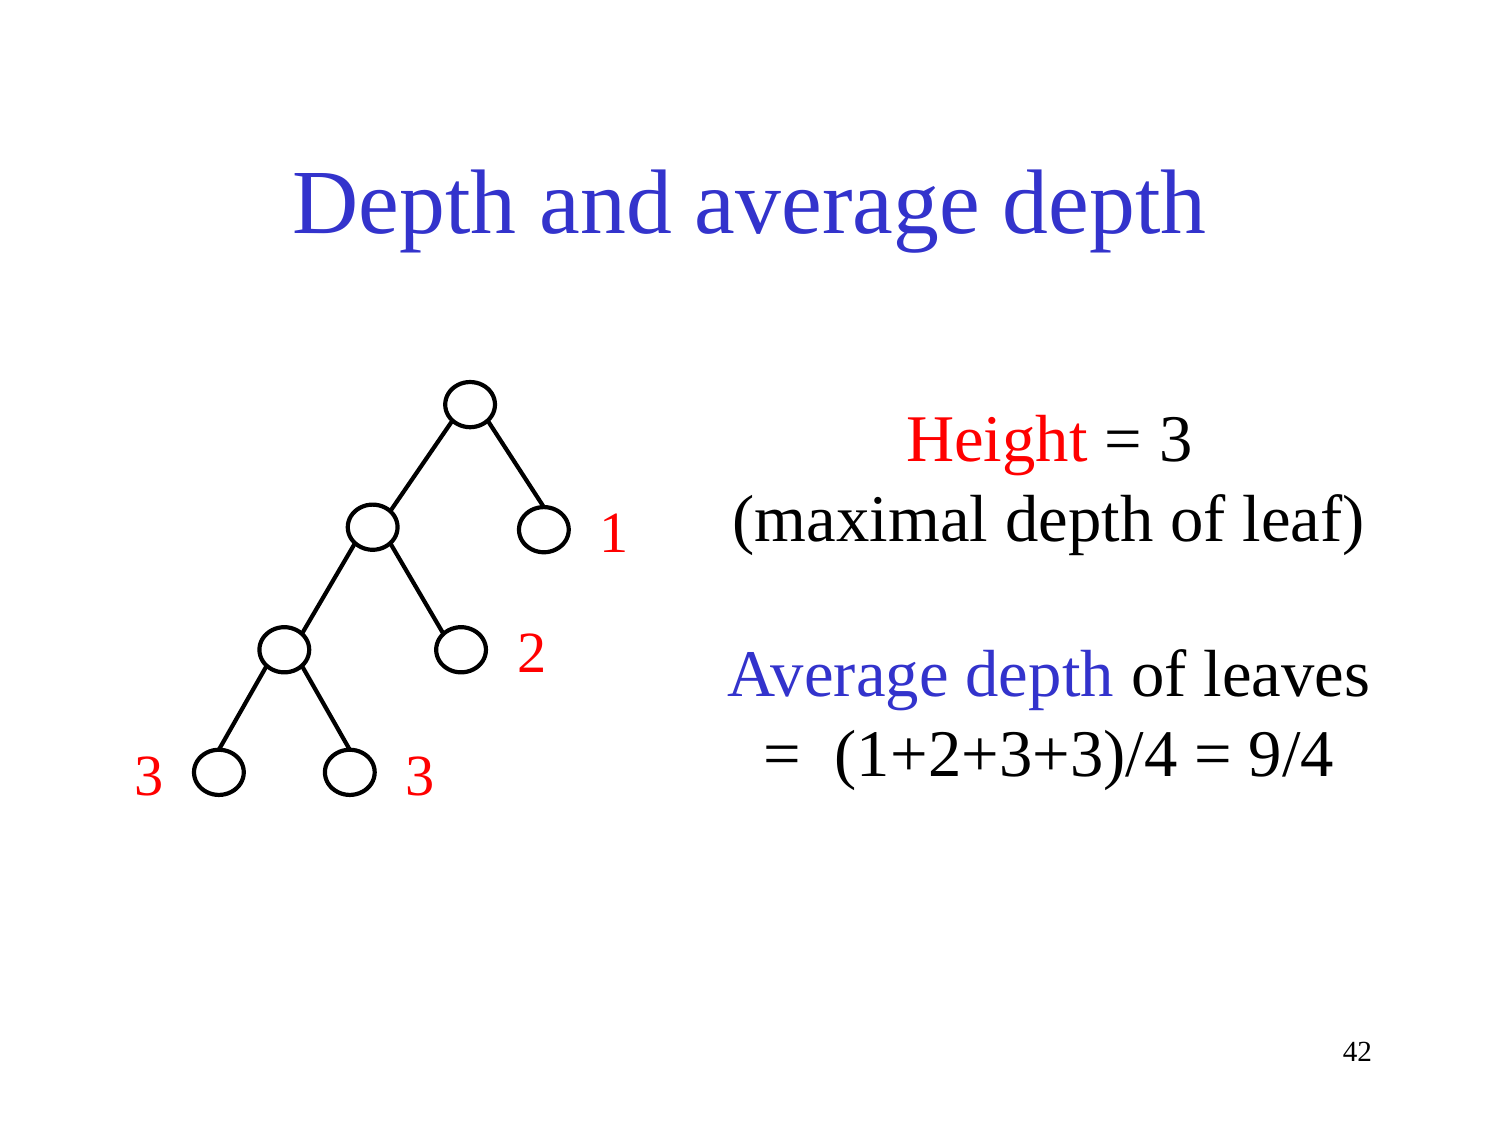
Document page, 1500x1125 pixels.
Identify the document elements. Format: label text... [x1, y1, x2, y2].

text_box [324, 750, 362, 795]
text_box 2 [474, 606, 590, 692]
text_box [301, 542, 356, 635]
slide_number 42 [1074, 1024, 1388, 1101]
text_box 3 [91, 729, 207, 815]
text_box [218, 665, 267, 750]
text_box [390, 420, 453, 512]
text_box Height = 3 (maximal depth of leaf) [691, 387, 1408, 563]
text_box [518, 507, 556, 553]
text_box 3 [362, 729, 478, 815]
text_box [301, 665, 351, 750]
text_box Depth and average depth [0, 134, 1500, 259]
text_box Average depth of leaves = (1+2+3+3)/4 = 9/4 [660, 622, 1439, 798]
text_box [389, 542, 444, 635]
text_box [207, 750, 244, 795]
text_box 1 [556, 486, 672, 572]
text_box [445, 382, 496, 428]
text_box [436, 627, 474, 673]
text_box [259, 627, 310, 673]
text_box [487, 420, 545, 508]
text_box [347, 504, 398, 550]
